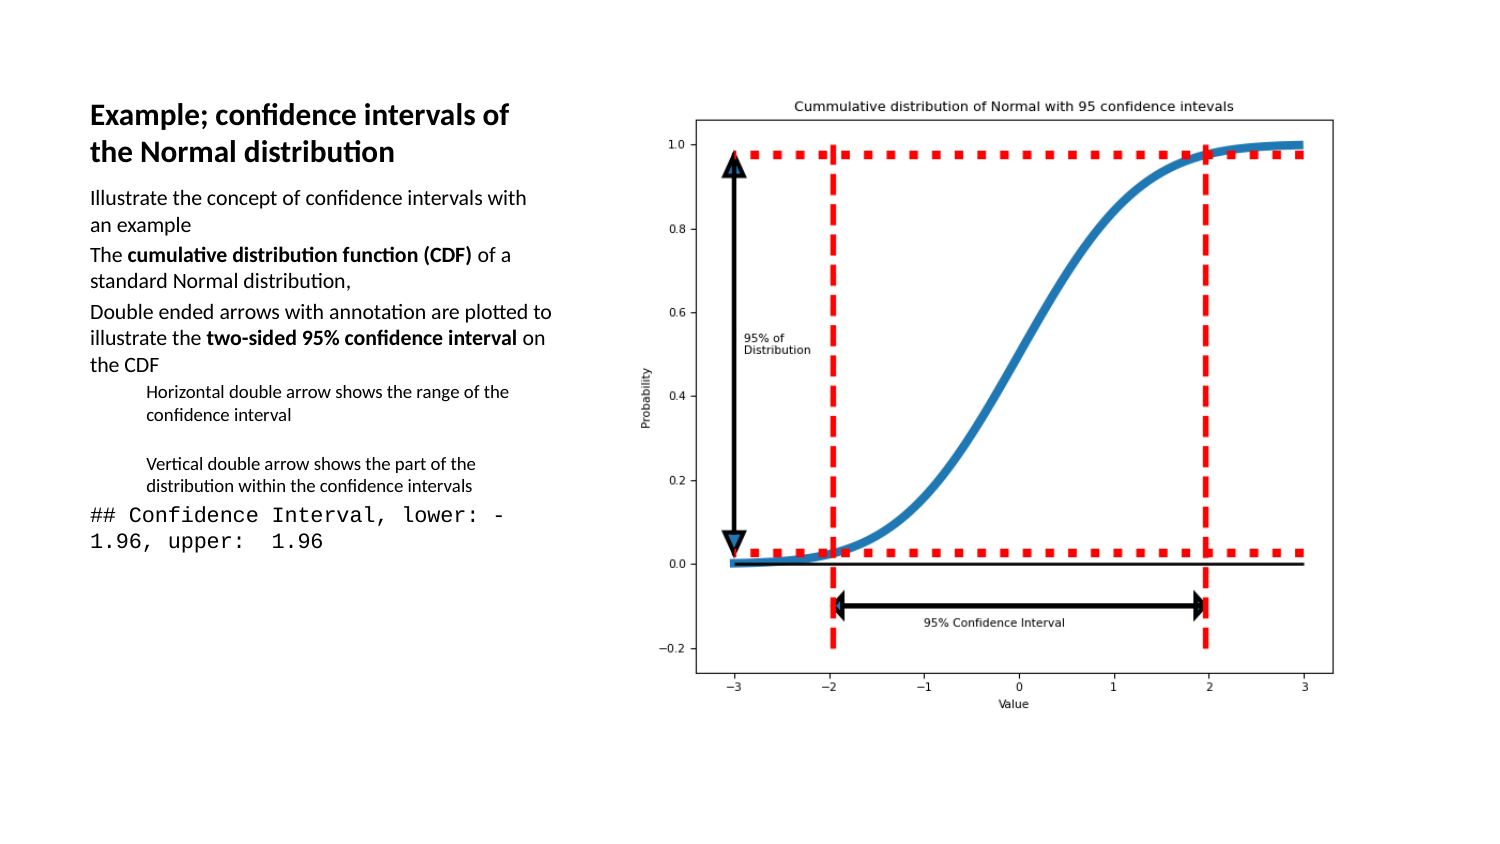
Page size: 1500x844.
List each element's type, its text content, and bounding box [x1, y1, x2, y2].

picture [593, 33, 1415, 753]
title Example; confidence intervals of the Normal distribution [75, 33, 569, 177]
